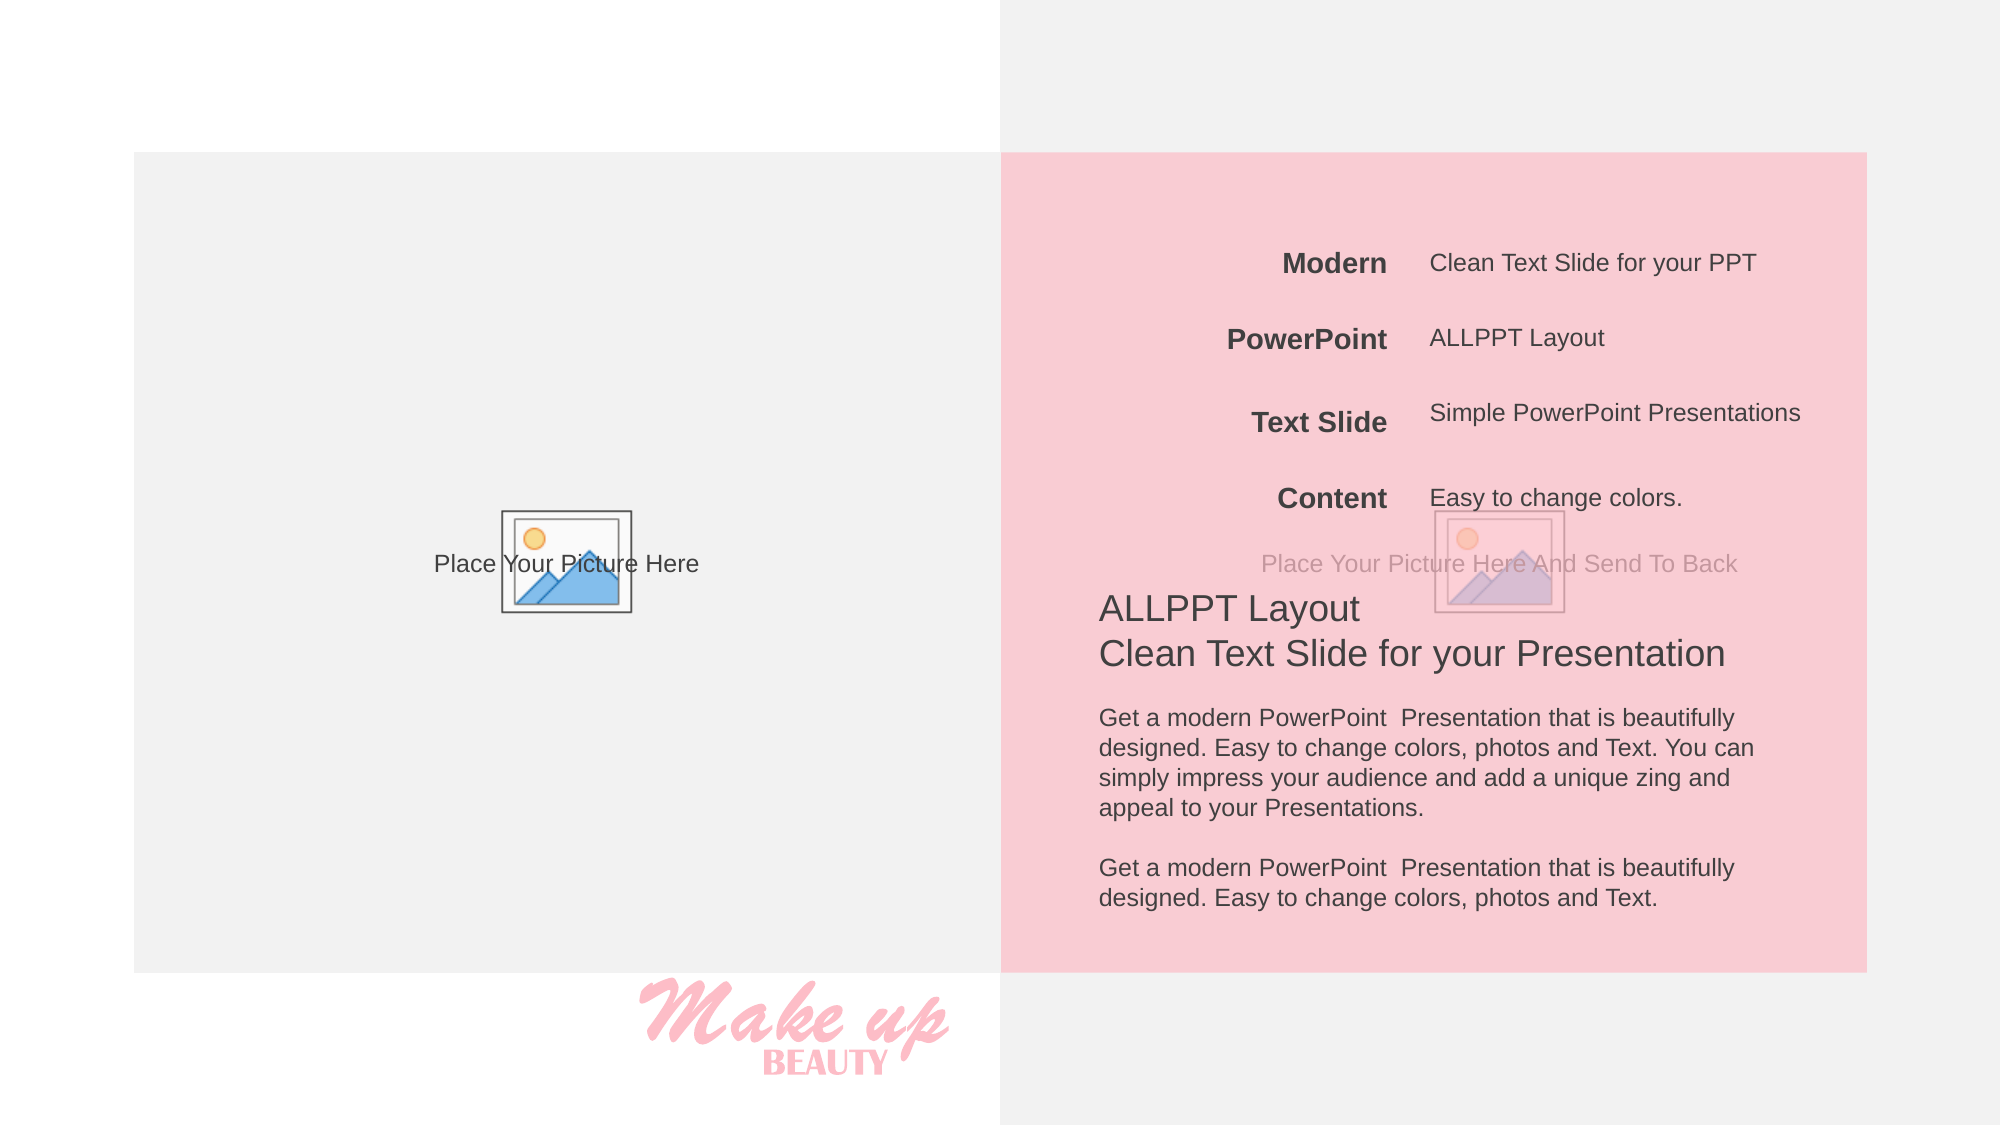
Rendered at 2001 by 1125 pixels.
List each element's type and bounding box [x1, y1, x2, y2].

text_box [1156, 236, 1818, 523]
text_box [854, 1062, 865, 1076]
text_box [639, 977, 949, 1062]
text_box [763, 1062, 786, 1076]
text_box [871, 1062, 885, 1076]
text_box [787, 1062, 849, 1077]
picture [134, 0, 2000, 1125]
